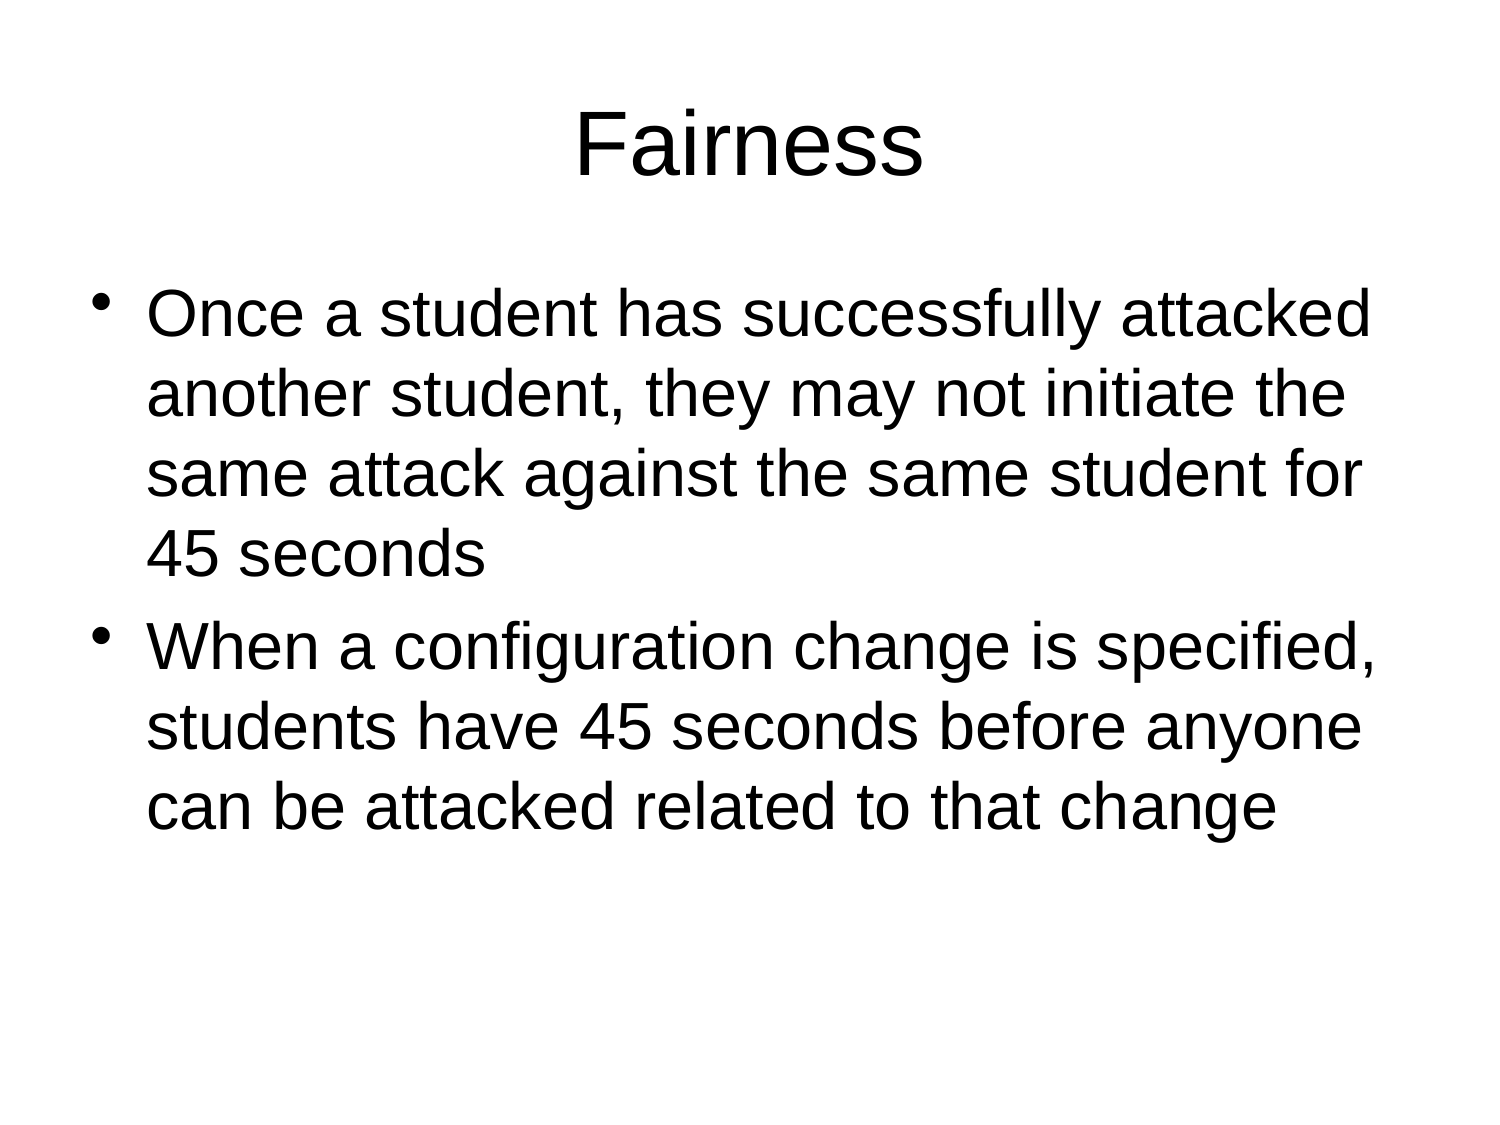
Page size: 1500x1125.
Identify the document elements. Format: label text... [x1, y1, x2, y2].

list Once a student has successfully attacked another student, they may not initiate the same attack against the same student for 45 seconds When a configuration change is specified, students have 45 seconds before anyone can be attacked related to that change [74, 262, 1426, 1006]
title Fairness [74, 44, 1426, 233]
